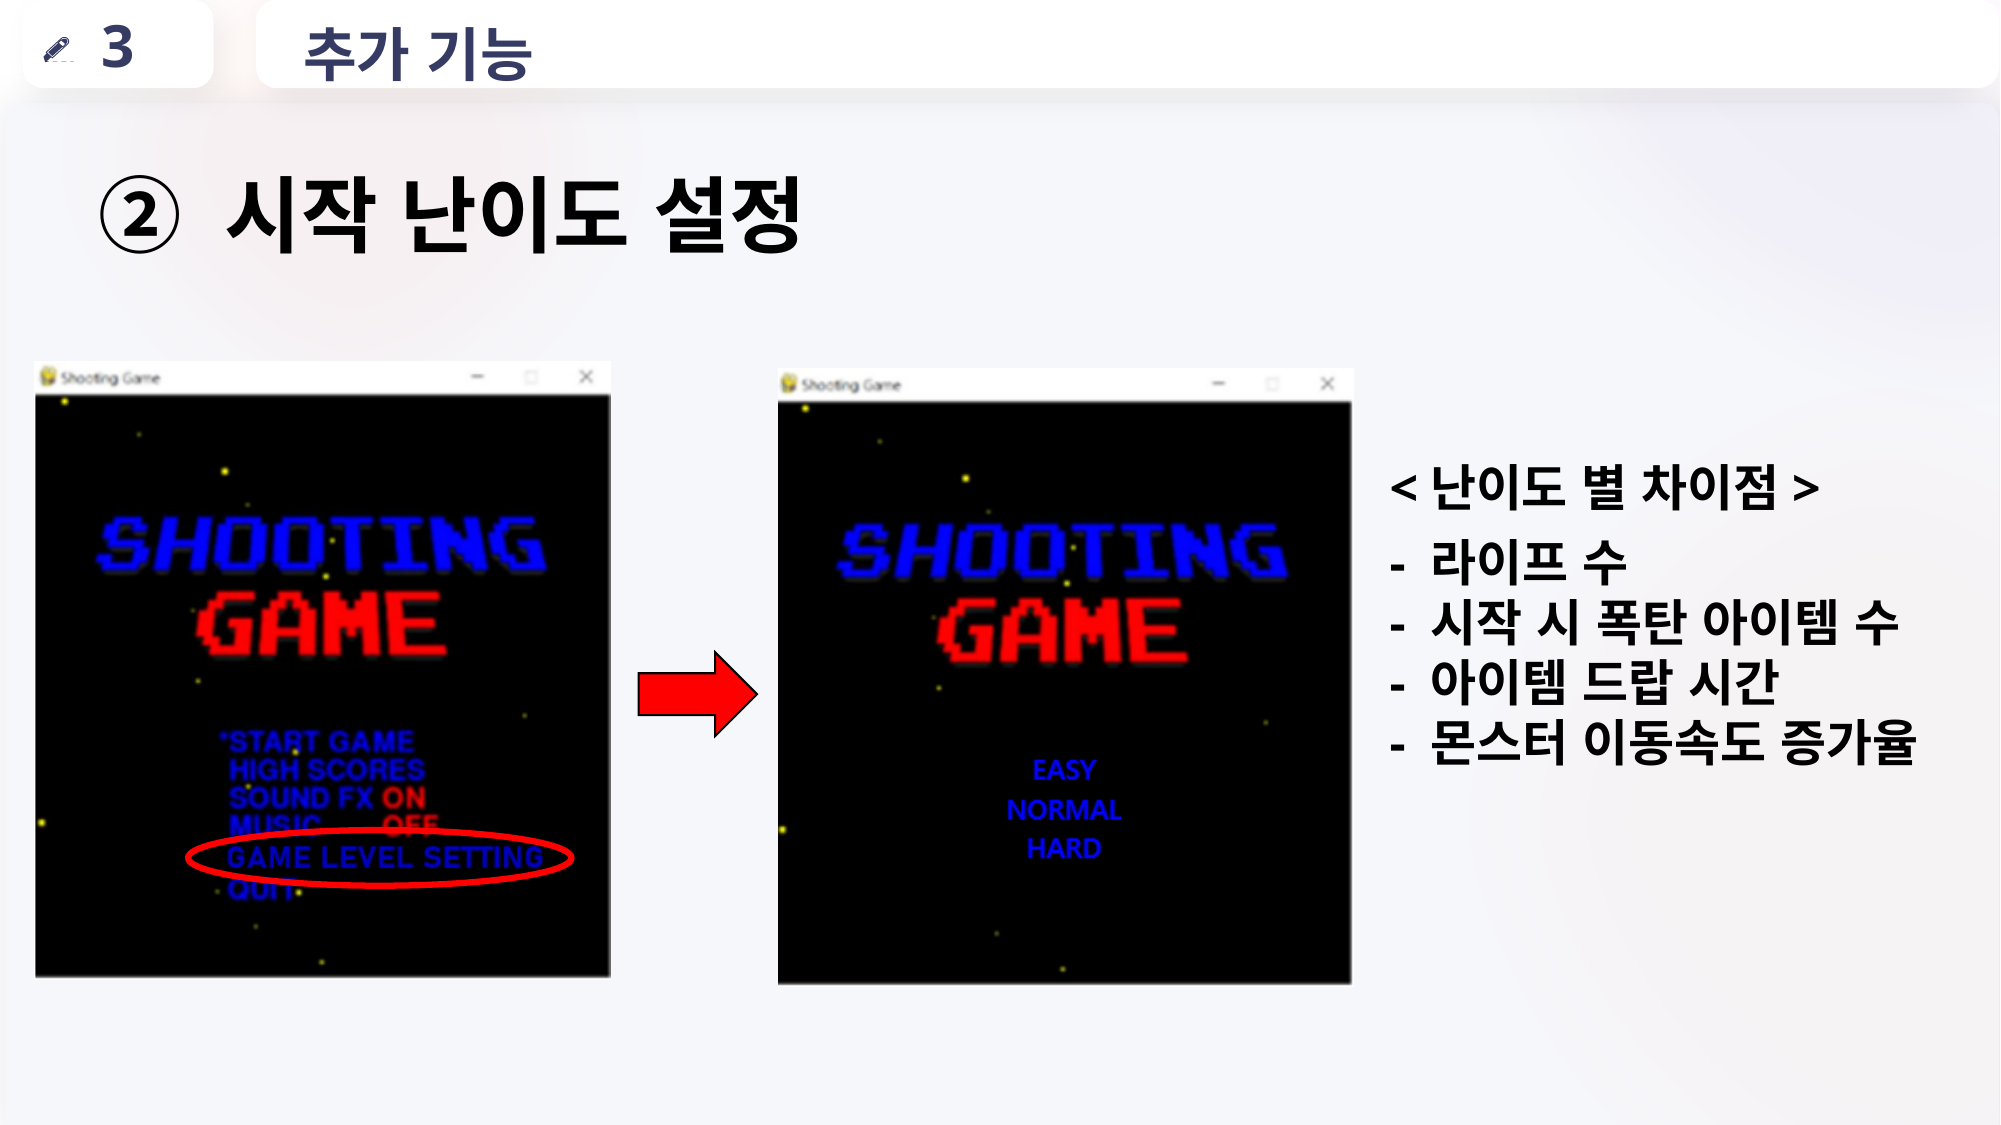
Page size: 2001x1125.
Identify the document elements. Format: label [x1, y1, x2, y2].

picture [778, 368, 1354, 987]
text_box [0, 0, 2000, 1125]
picture [34, 361, 611, 980]
